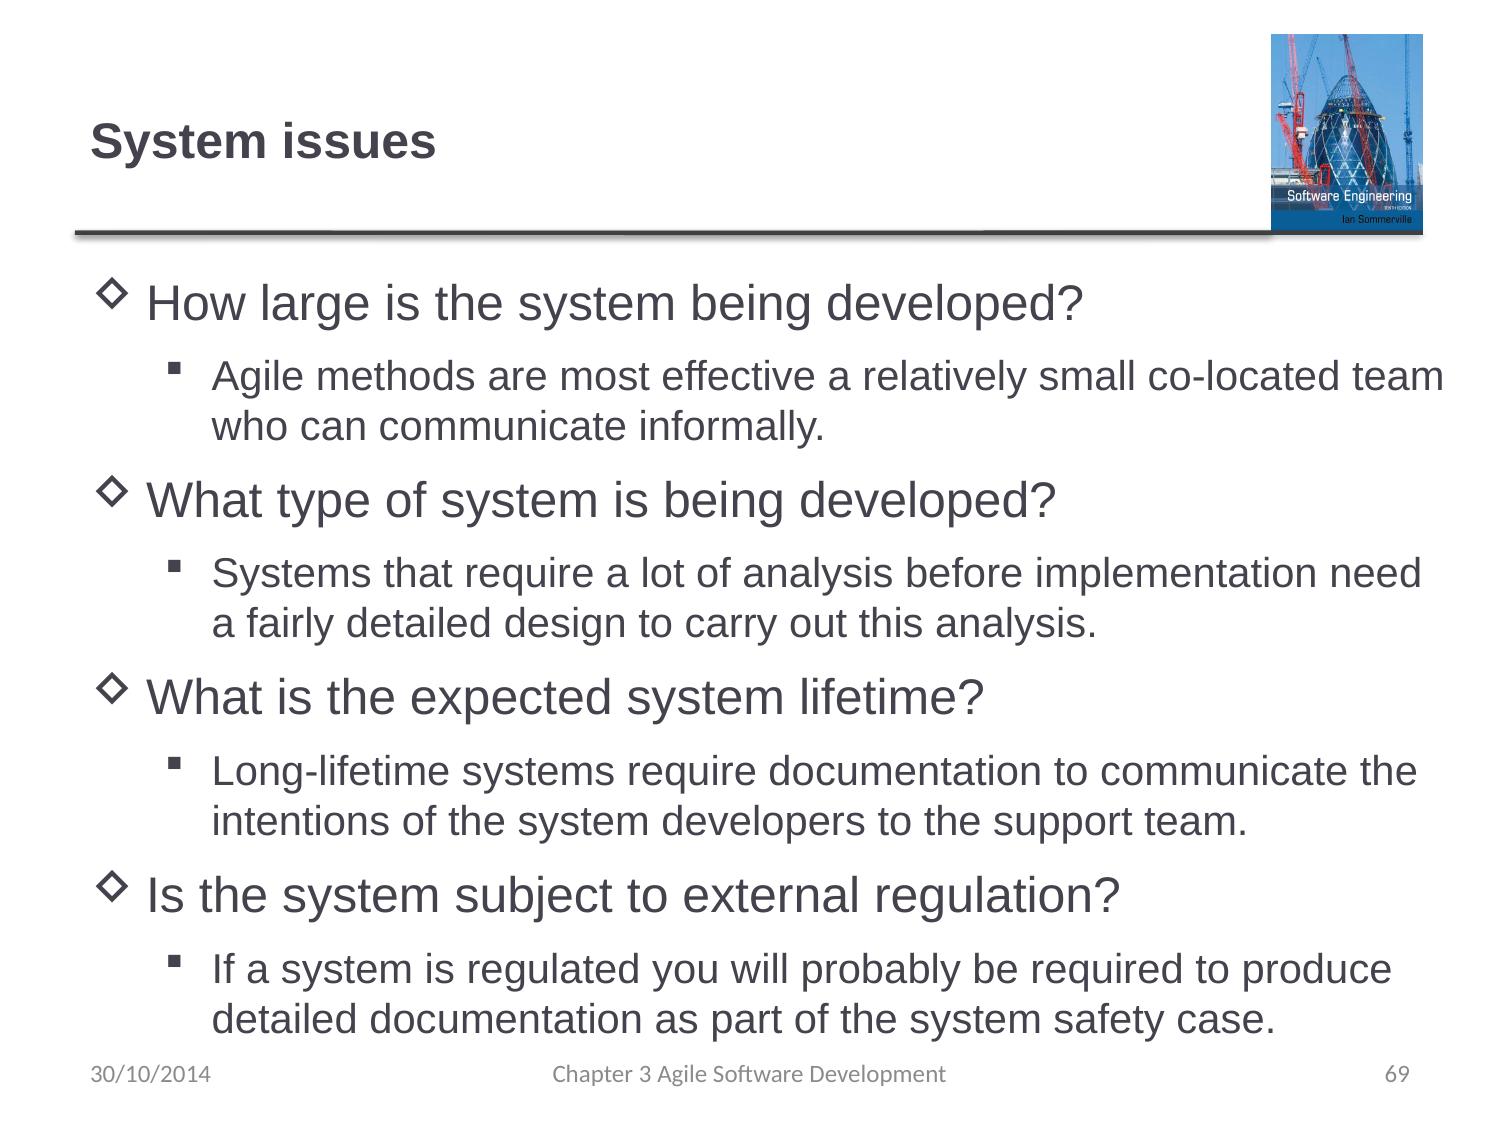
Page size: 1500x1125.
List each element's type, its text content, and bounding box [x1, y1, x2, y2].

picture [1271, 34, 1423, 230]
title System issues [74, 44, 1272, 233]
list How large is the system being developed? Agile methods are most effective a relatively small co-located team who can communicate informally. What type of system is being developed? Systems that require a lot of analysis before implementation need a fairly detailed design to carry out this analysis. What is the expected system lifetime? Long-lifetime systems require documentation to communicate the intentions of the system developers to the support team. Is the system subject to external regulation? If a system is regulated you will probably be required to produce detailed documentation as part of the system safety case. [75, 262, 1465, 1005]
slide_number 69 [1074, 1042, 1425, 1103]
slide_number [75, 1042, 425, 1103]
footer Chapter 3 Agile Software Development [512, 1042, 988, 1103]
